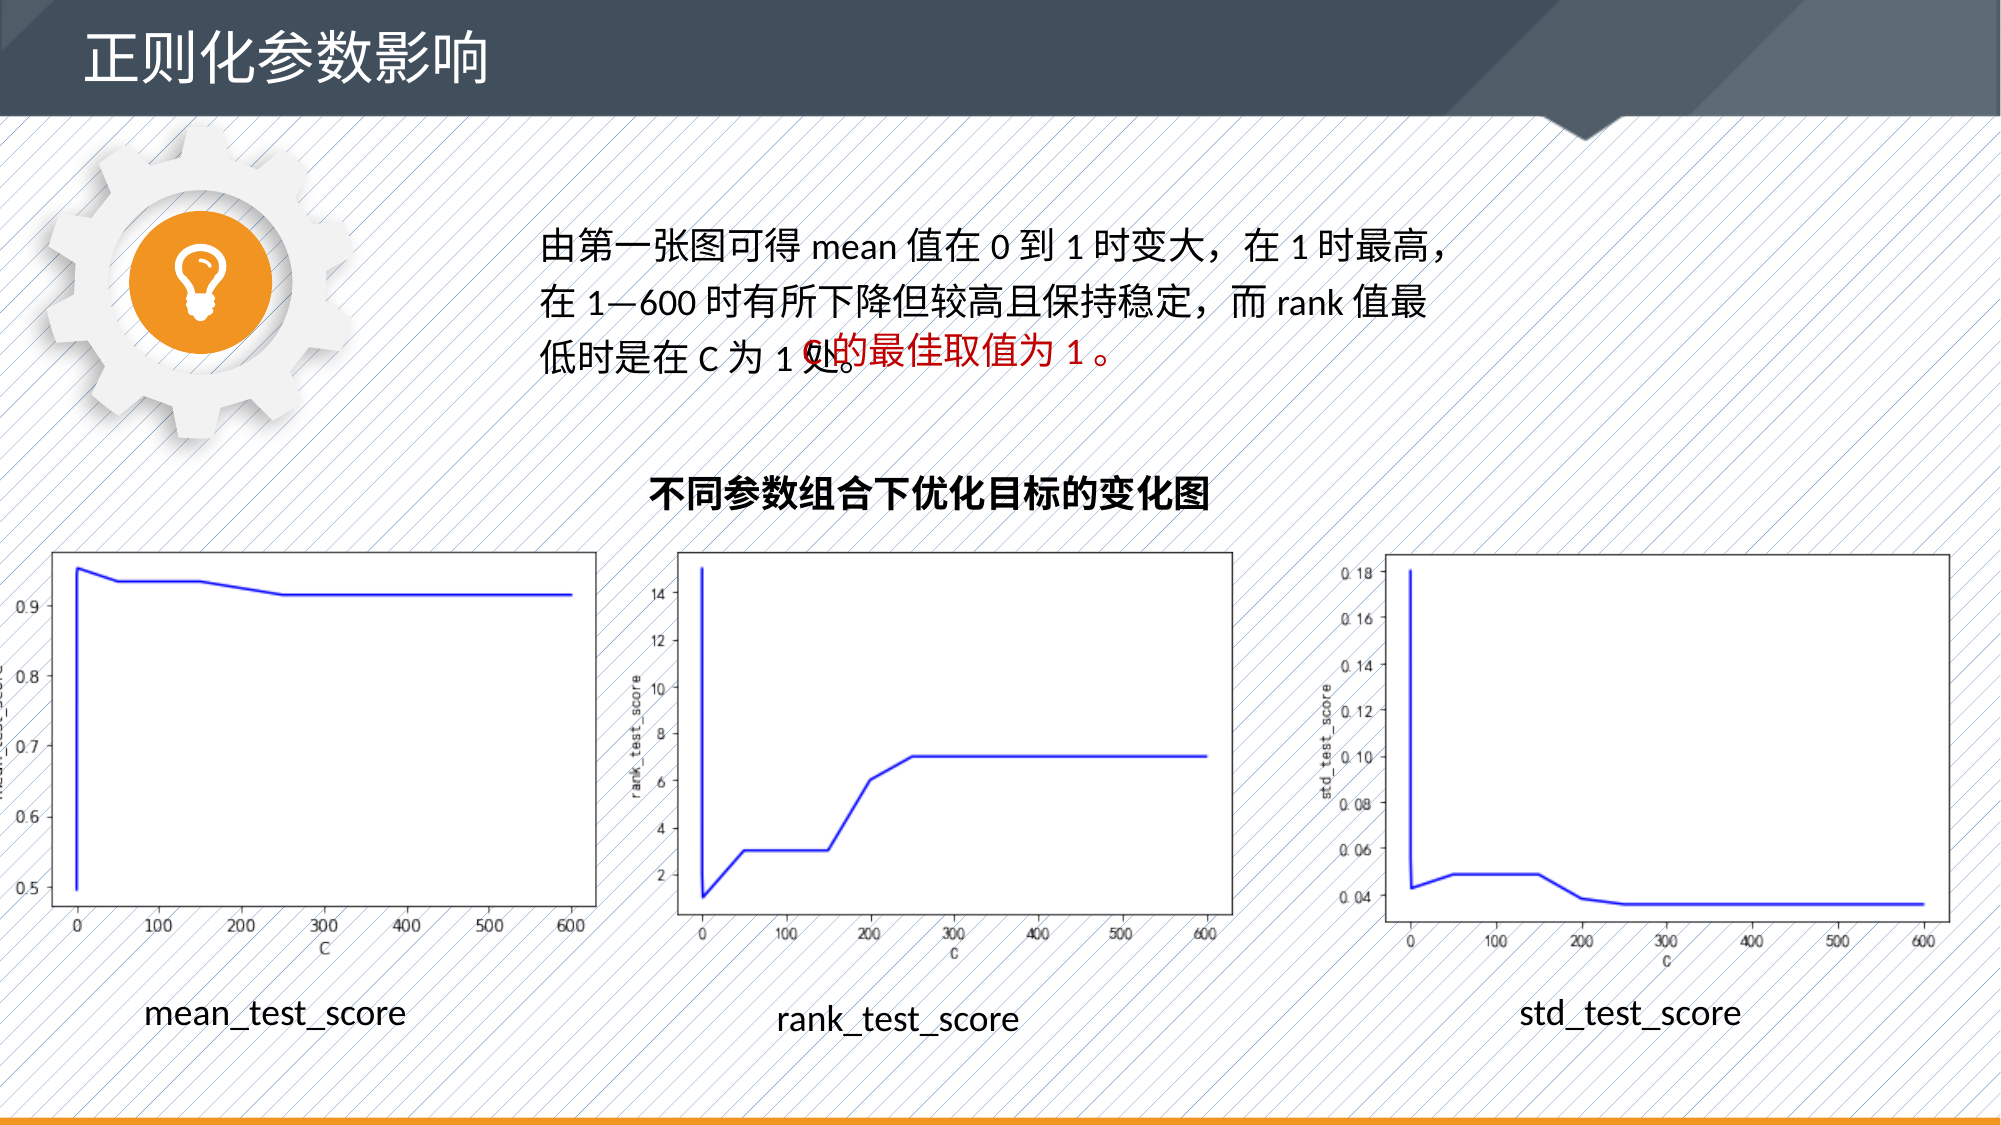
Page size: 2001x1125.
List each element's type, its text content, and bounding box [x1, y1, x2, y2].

picture [0, 0, 2001, 164]
text_box mean_test_score [129, 980, 478, 1041]
text_box [174, 243, 227, 322]
text_box 不同参数组合下优化目标的变化图 [634, 462, 1340, 522]
picture [615, 542, 1243, 971]
text_box rank_test_score [761, 986, 1174, 1046]
text_box [44, 175, 357, 441]
text_box std_test_score [1504, 986, 1961, 1041]
text_box [0, 1116, 2001, 1125]
text_box 由第一张图可得mean值在0到1时变大，在1时最高，在1—600时有所下降但较高且保持稳定，而rank值最低时是在C为1处。 [525, 203, 1449, 387]
picture [0, 542, 607, 968]
text_box [127, 208, 275, 357]
picture [1305, 544, 1961, 979]
text_box C的最佳取值为1。 [787, 319, 1225, 380]
